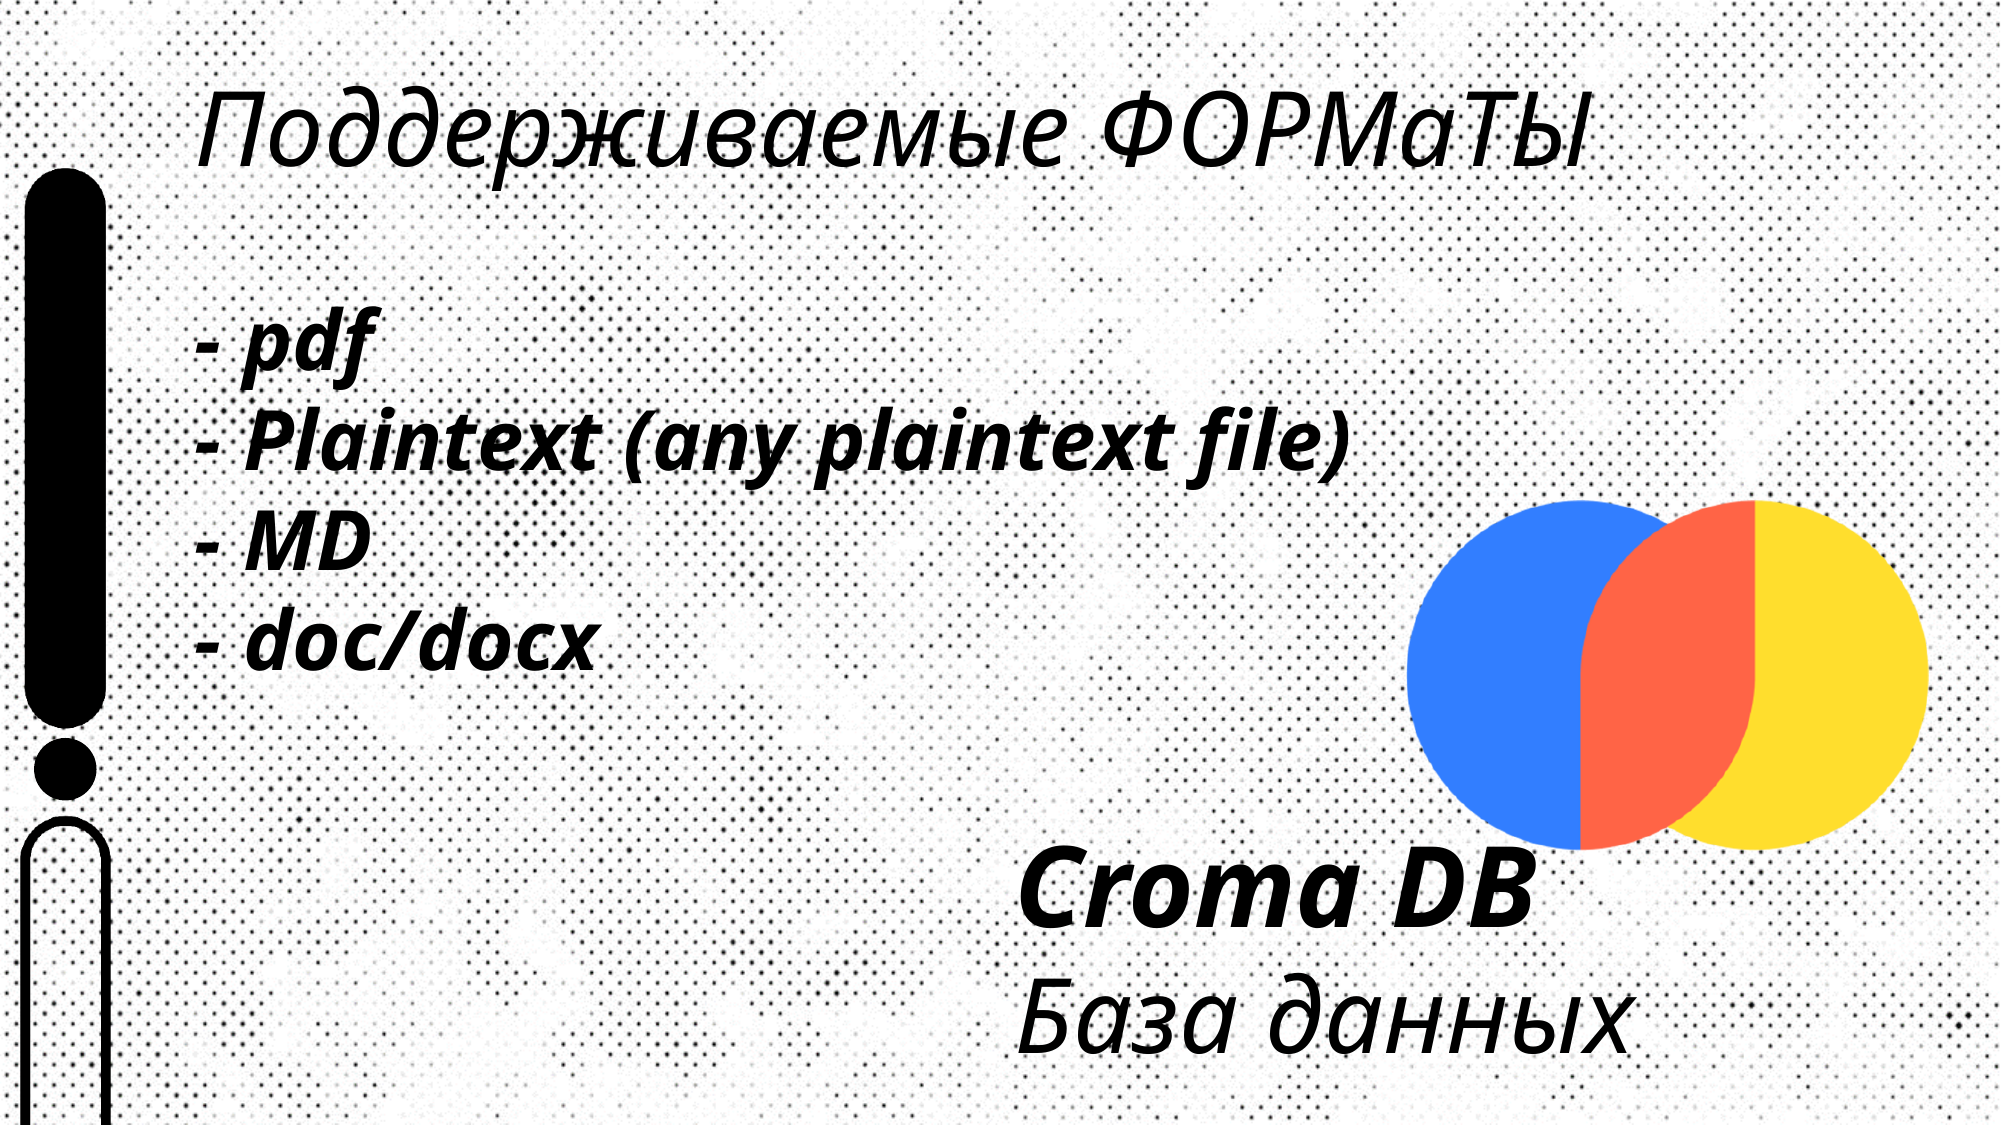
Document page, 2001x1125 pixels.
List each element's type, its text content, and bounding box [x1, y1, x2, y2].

text_box Croma DB База данных [999, 807, 2000, 1082]
text_box Поддерживаемые ФОРМаТЫ - pdf - Plaintext (any plaintext file) - MD - doc/docx [179, 92, 1624, 795]
picture [0, 0, 2001, 1125]
